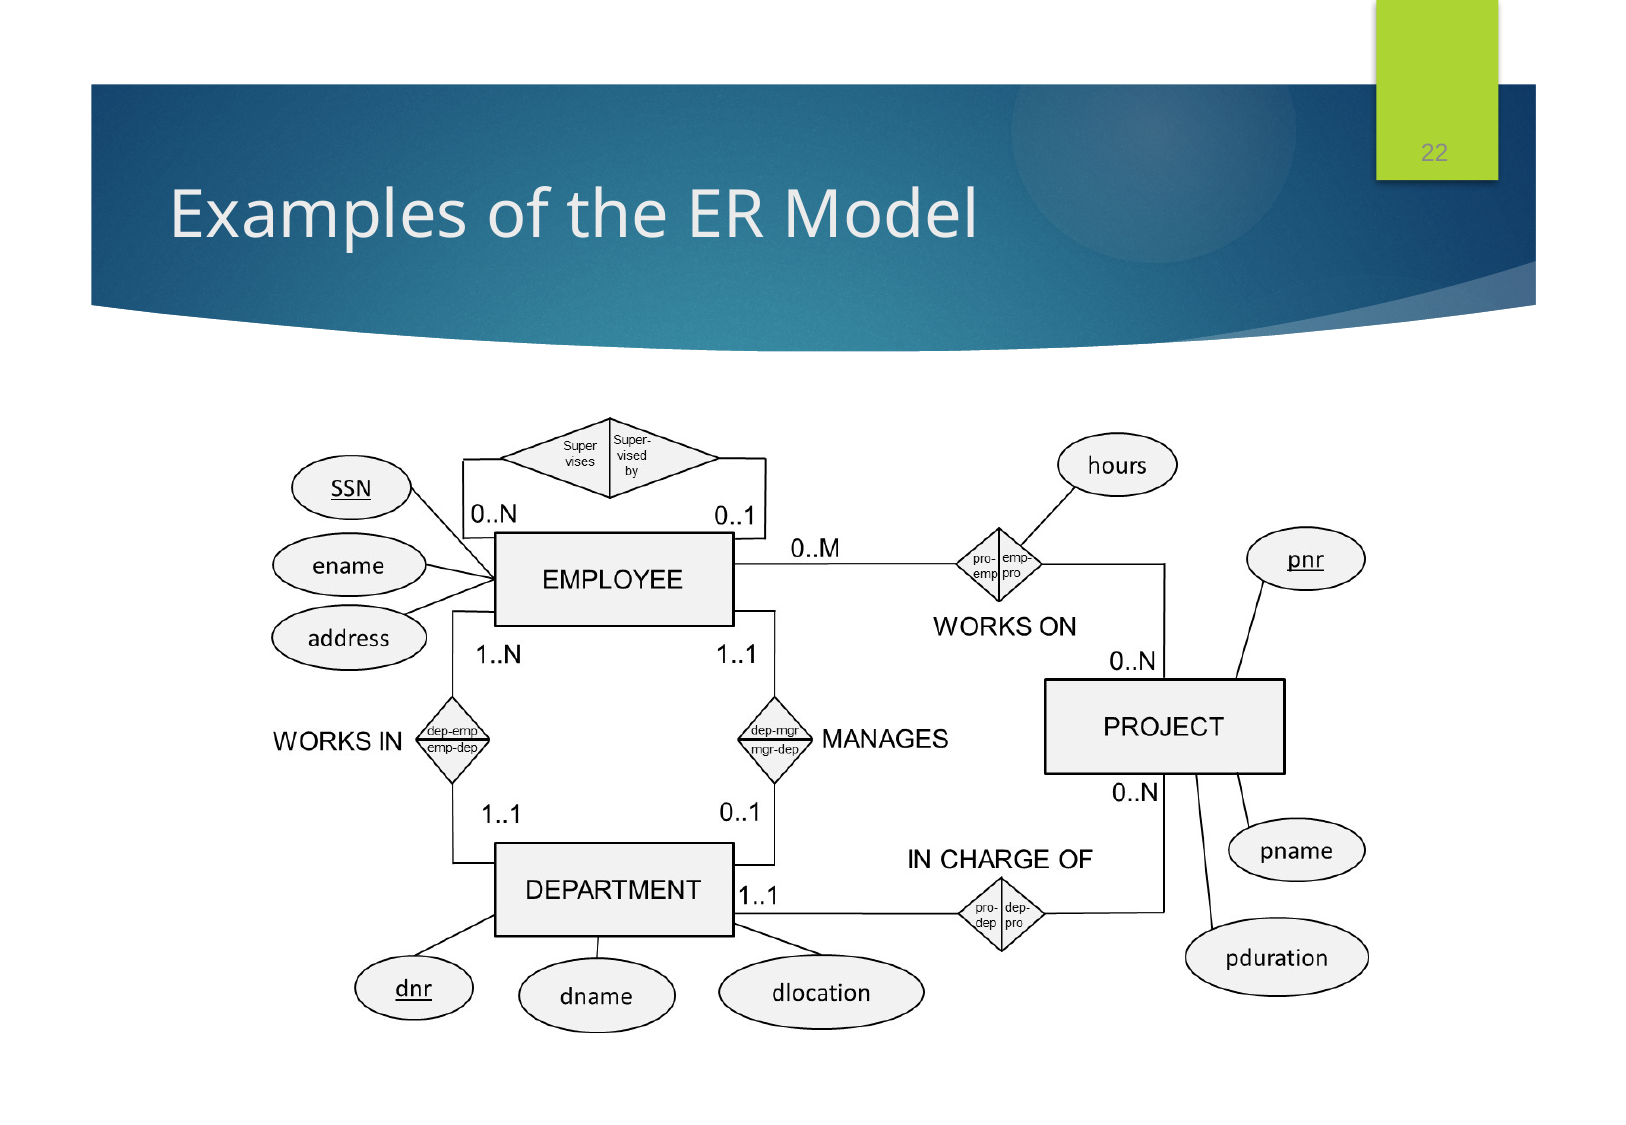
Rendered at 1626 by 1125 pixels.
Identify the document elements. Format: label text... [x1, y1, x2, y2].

slide_number 22 [1364, 48, 1506, 175]
picture [256, 417, 1369, 1033]
title Examples of the ER Model [153, 152, 1282, 269]
